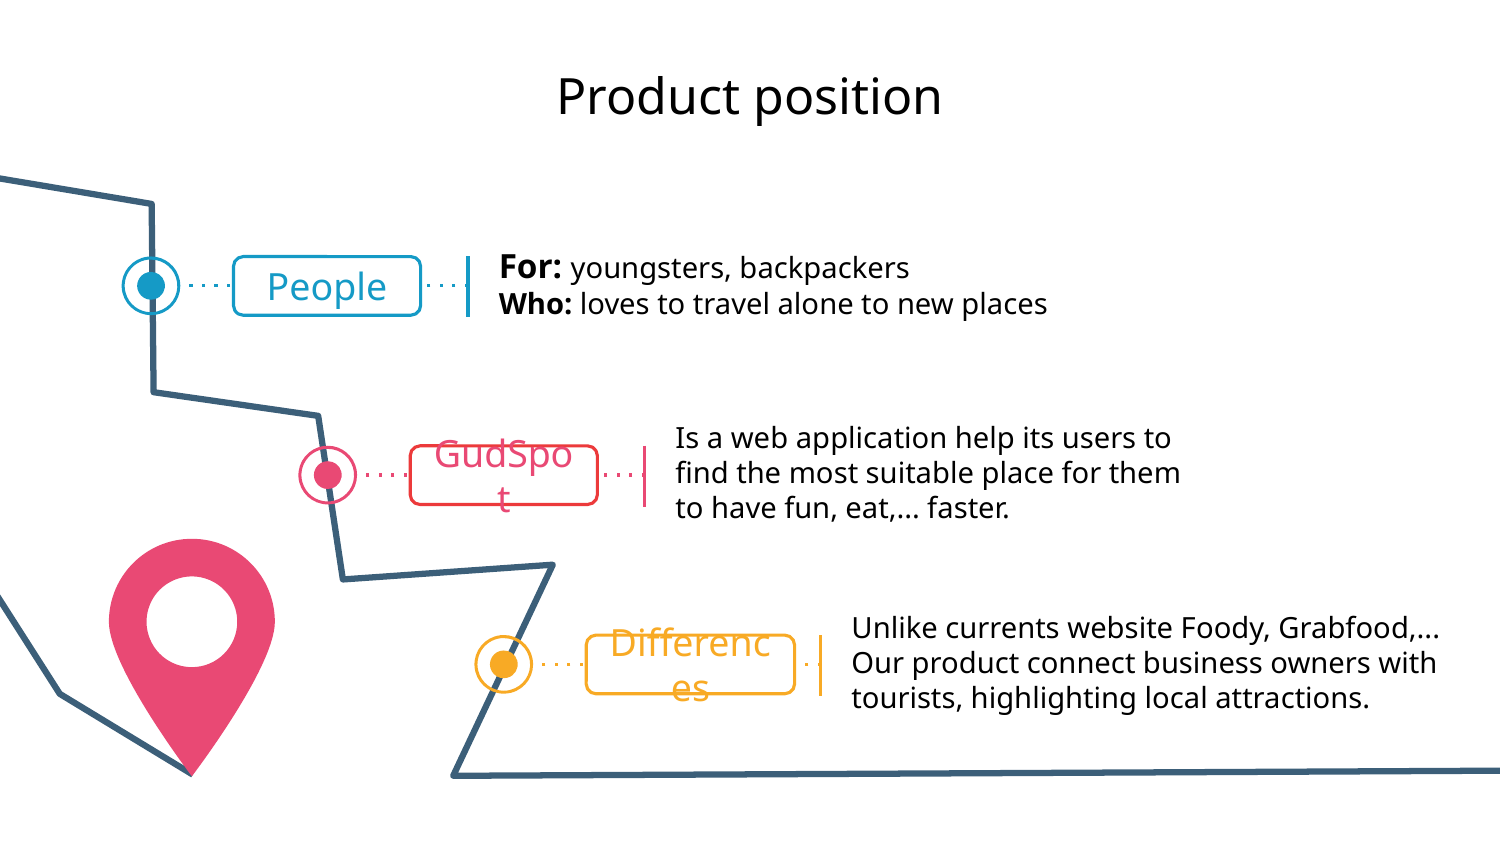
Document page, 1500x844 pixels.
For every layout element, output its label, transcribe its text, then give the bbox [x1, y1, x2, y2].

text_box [297, 416, 1224, 528]
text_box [0, 177, 1500, 777]
title Product position [348, 63, 1152, 127]
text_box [120, 217, 1182, 348]
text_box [473, 584, 1464, 741]
